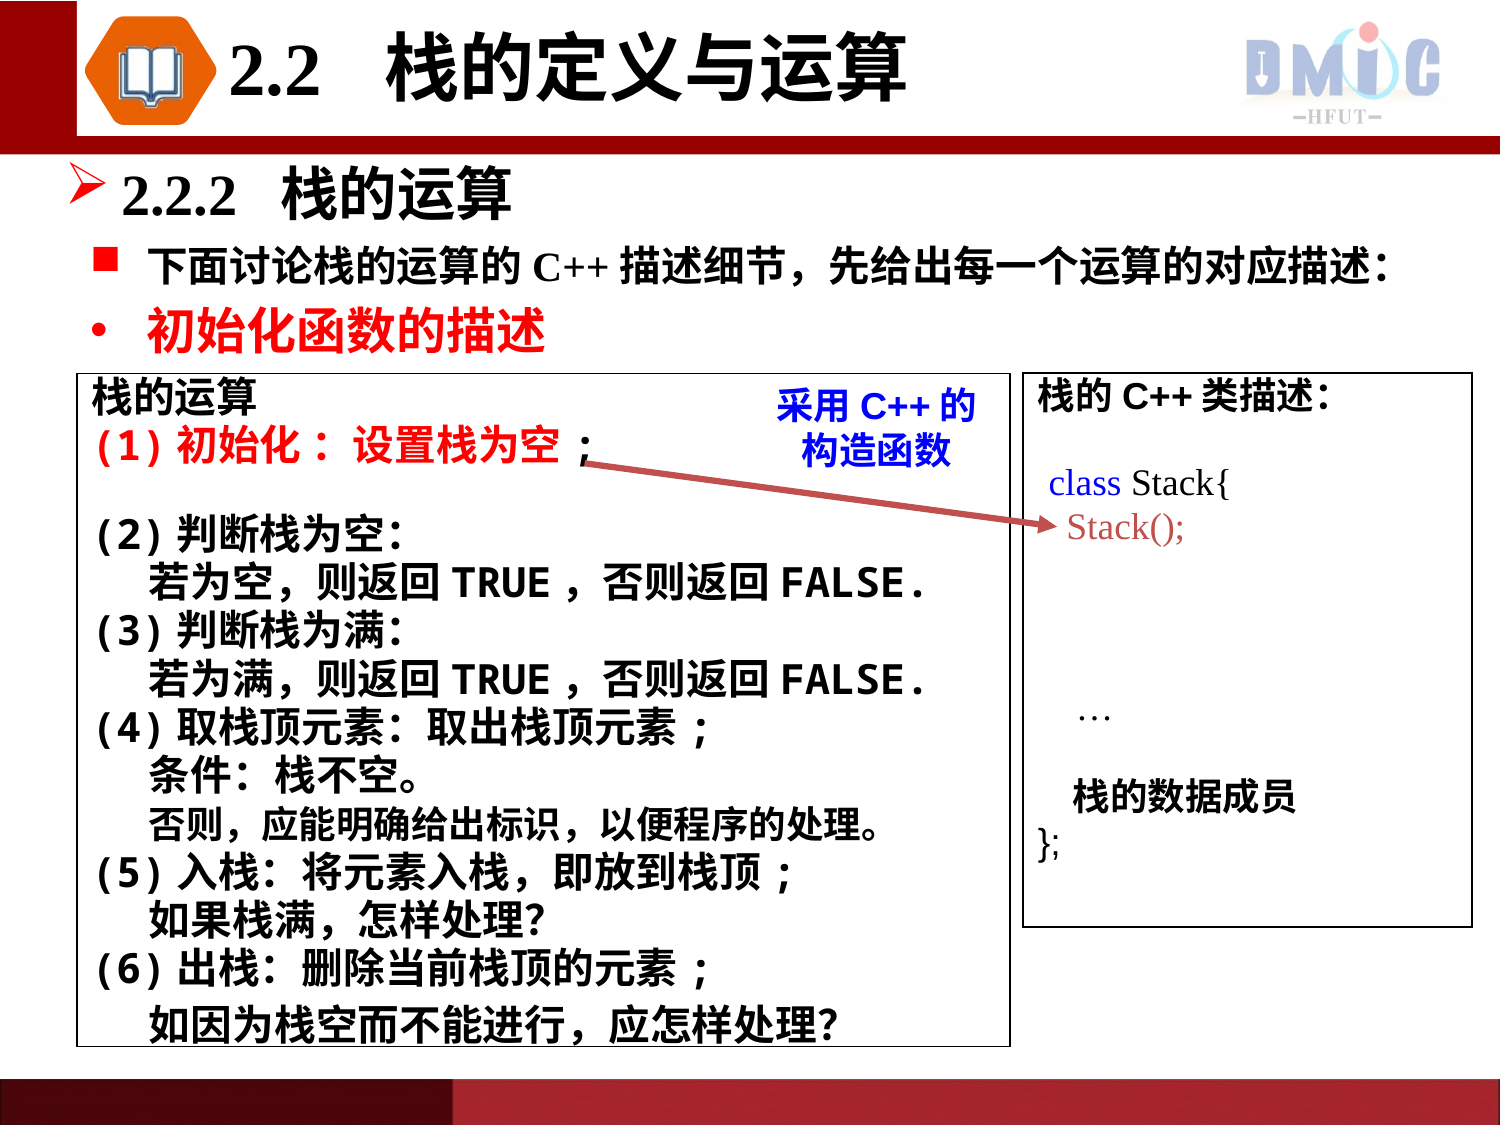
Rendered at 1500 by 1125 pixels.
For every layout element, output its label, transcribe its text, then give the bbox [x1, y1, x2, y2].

text_box 栈的C++类描述： class Stack{ Stack(); … 栈的数据成员 }; [1023, 373, 1473, 928]
title 2.2.2 栈的运算 [49, 125, 1400, 235]
list 下面讨论栈的运算的C++描述细节，先给出每一个运算的对应描述： 初始化函数的描述 [74, 231, 1426, 1000]
text_box [584, 463, 1058, 532]
text_box 采用C++的 构造函数 [752, 374, 1001, 479]
text_box 栈的运算 (1)初始化 ：设置栈为空; (2)判断栈为空： 若为空，则返回TRUE，否则返回FALSE. (3)判断栈为满： 若为满，则返回TRUE，否则返回FALSE. (4)取栈顶元素：取出栈顶元素; 条件：栈不空。 否则，应能明确给出标识，以便程序的处理。 (5)入栈：将元素入栈，即放到栈顶; 如果栈满，怎样处理？ (6)出栈：删除当前栈顶的元素; 如因为栈空而不能进行，应怎样处理？ [76, 373, 1010, 1047]
picture [0, 1079, 1500, 1125]
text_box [58, 13, 1080, 126]
